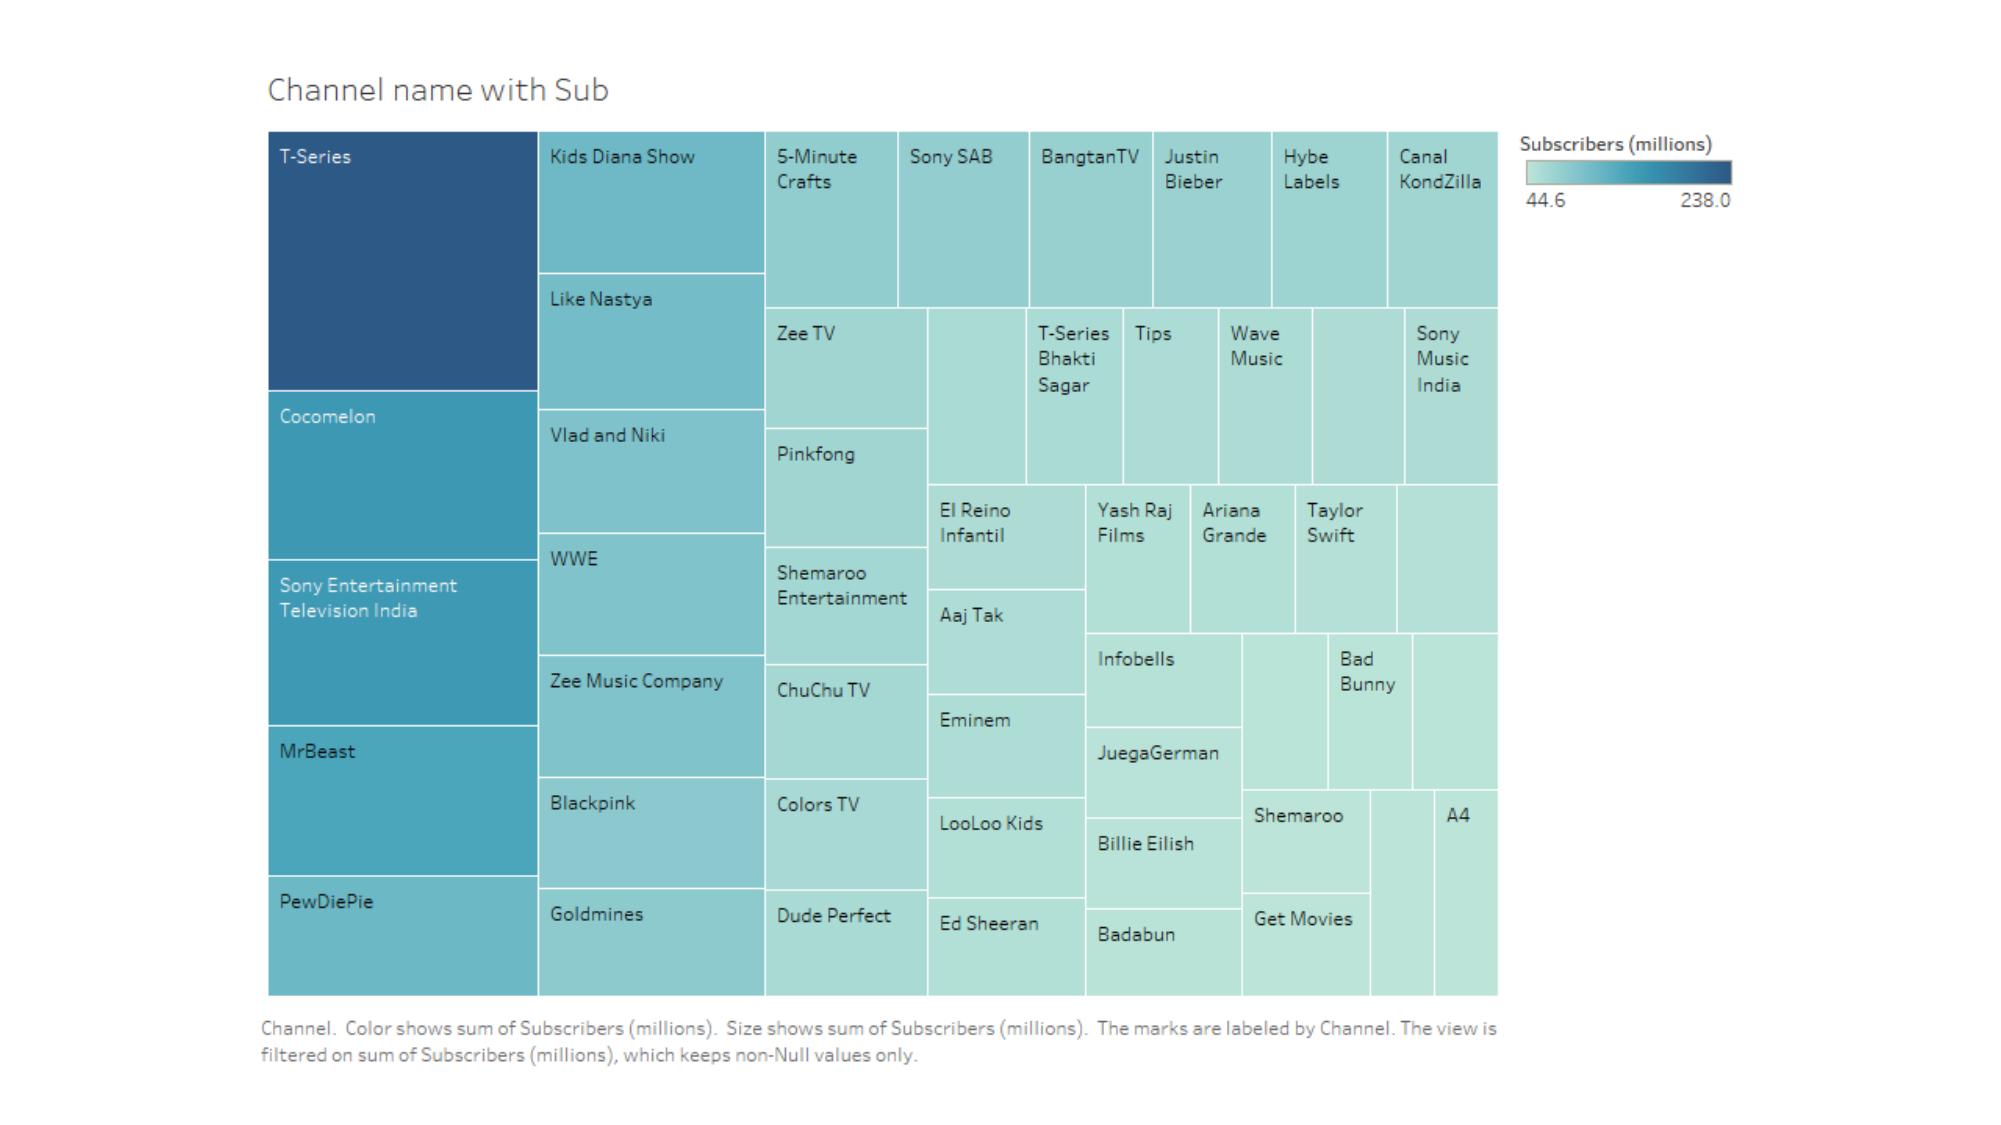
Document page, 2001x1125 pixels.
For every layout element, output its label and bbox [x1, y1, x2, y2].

picture [261, 57, 1739, 1068]
